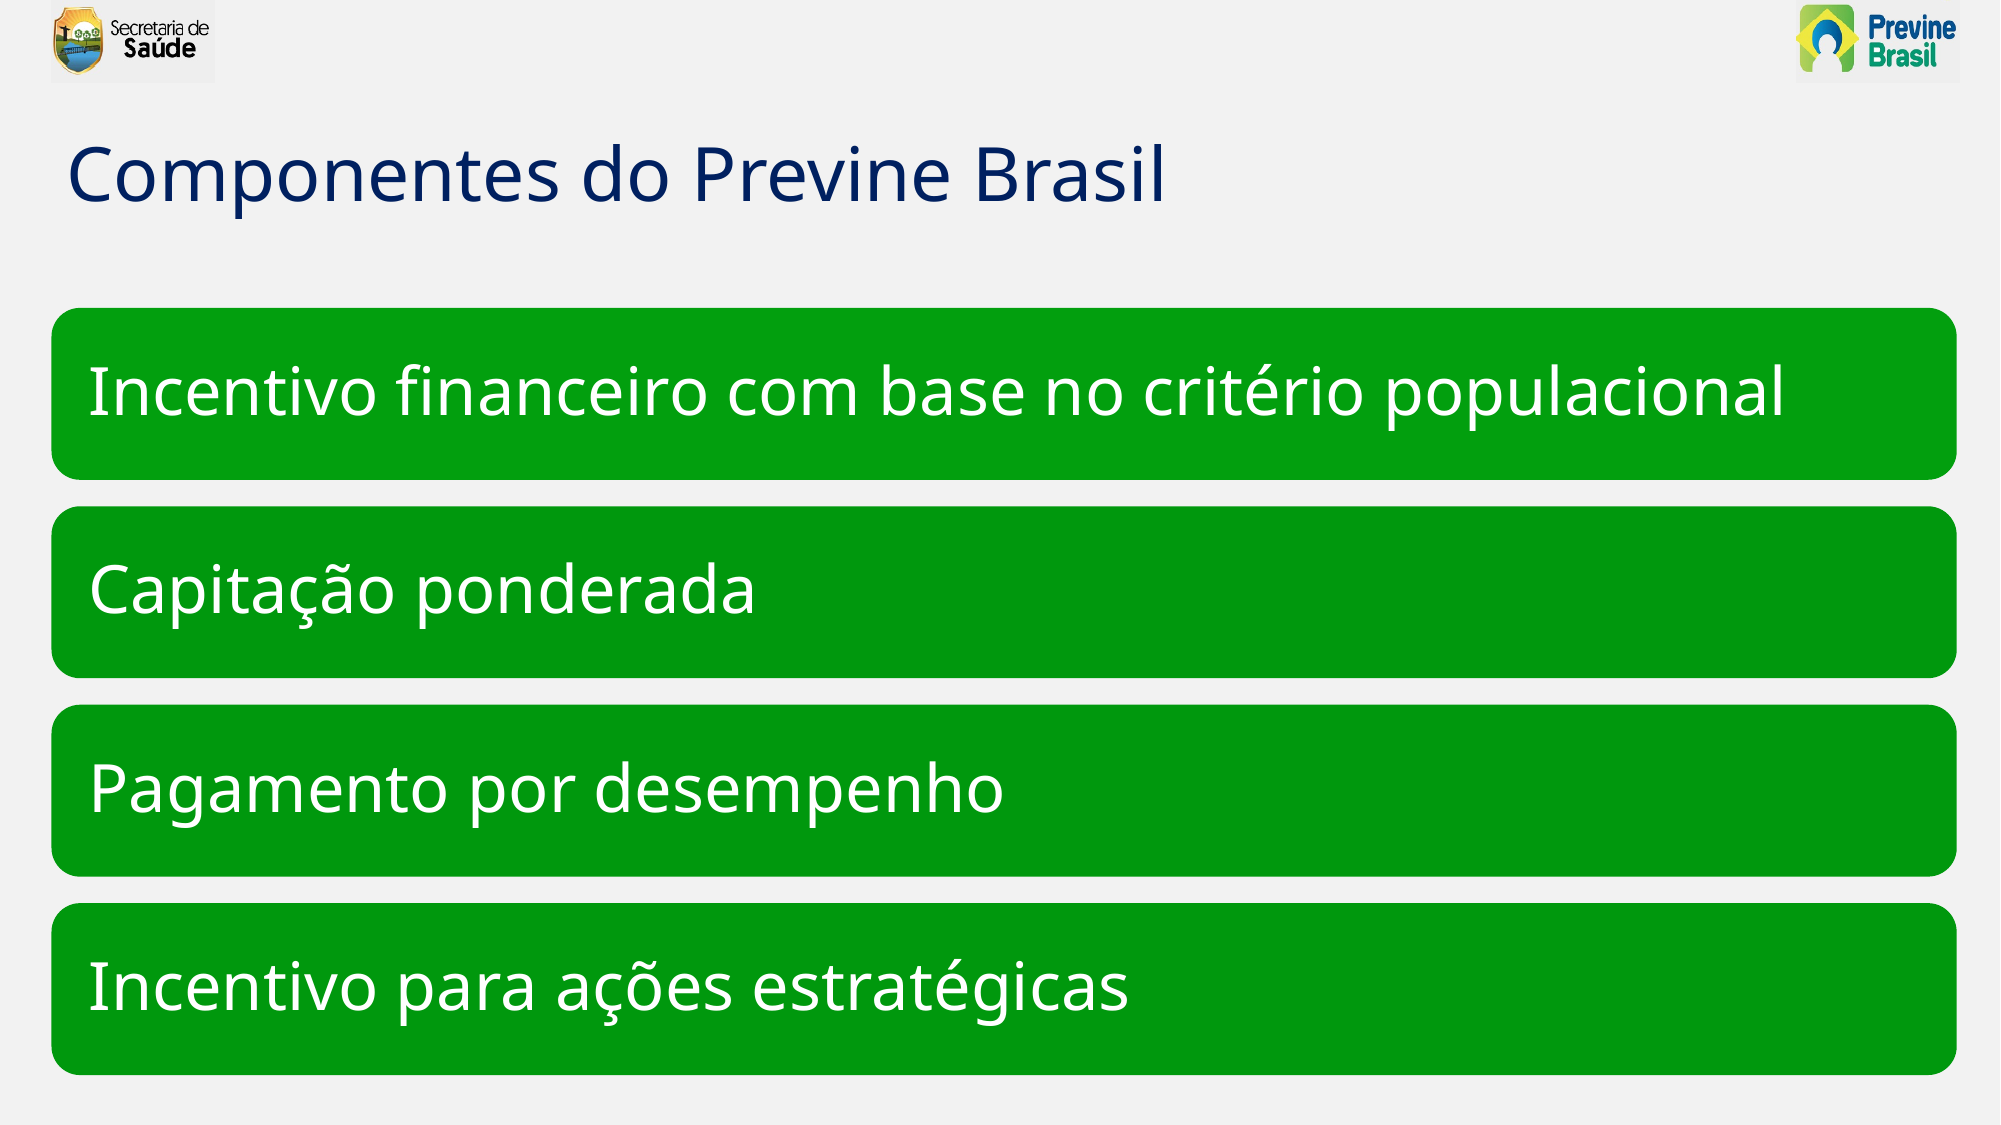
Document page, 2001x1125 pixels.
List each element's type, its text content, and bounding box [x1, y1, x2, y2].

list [51, 303, 1957, 1080]
title Componentes do Previne Brasil [51, 82, 1957, 273]
picture [1796, 0, 1960, 83]
picture [51, 0, 215, 82]
